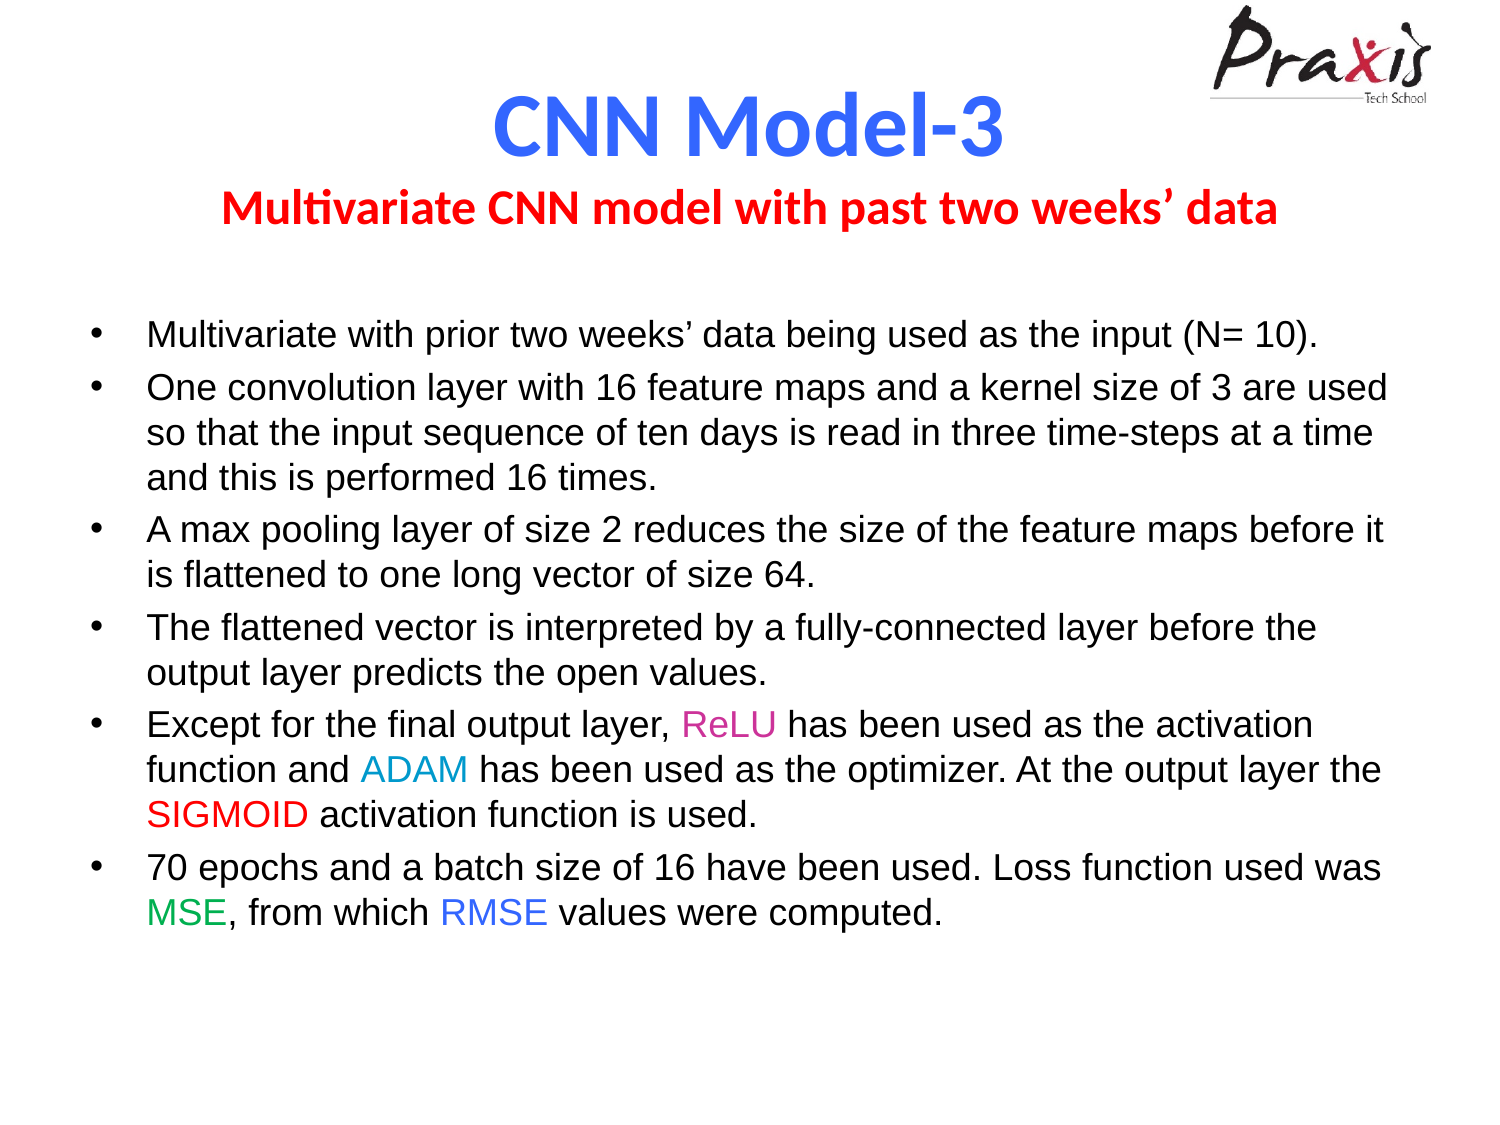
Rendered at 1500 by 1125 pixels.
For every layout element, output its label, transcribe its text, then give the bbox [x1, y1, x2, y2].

picture [1210, 5, 1431, 103]
title CNN Model-3 Multivariate CNN model with past two weeks’ data [74, 66, 1426, 233]
list Multivariate with prior two weeks’ data being used as the input (N= 10). One convolution layer with 16 feature maps and a kernel size of 3 are used so that the input sequence of ten days is read in three time-steps at a time and this is performed 16 times. A max pooling layer of size 2 reduces the size of the feature maps before it is flattened to one long vector of size 64. The flattened vector is interpreted by a fully-connected layer before the output layer predicts the open values. Except for the final output layer, ReLU has been used as the activation function and ADAM has been used as the optimizer. At the output layer the SIGMOID activation function is used. 70 epochs and a batch size of 16 have been used. Loss function used was MSE, from which RMSE values were computed. [74, 302, 1426, 1006]
